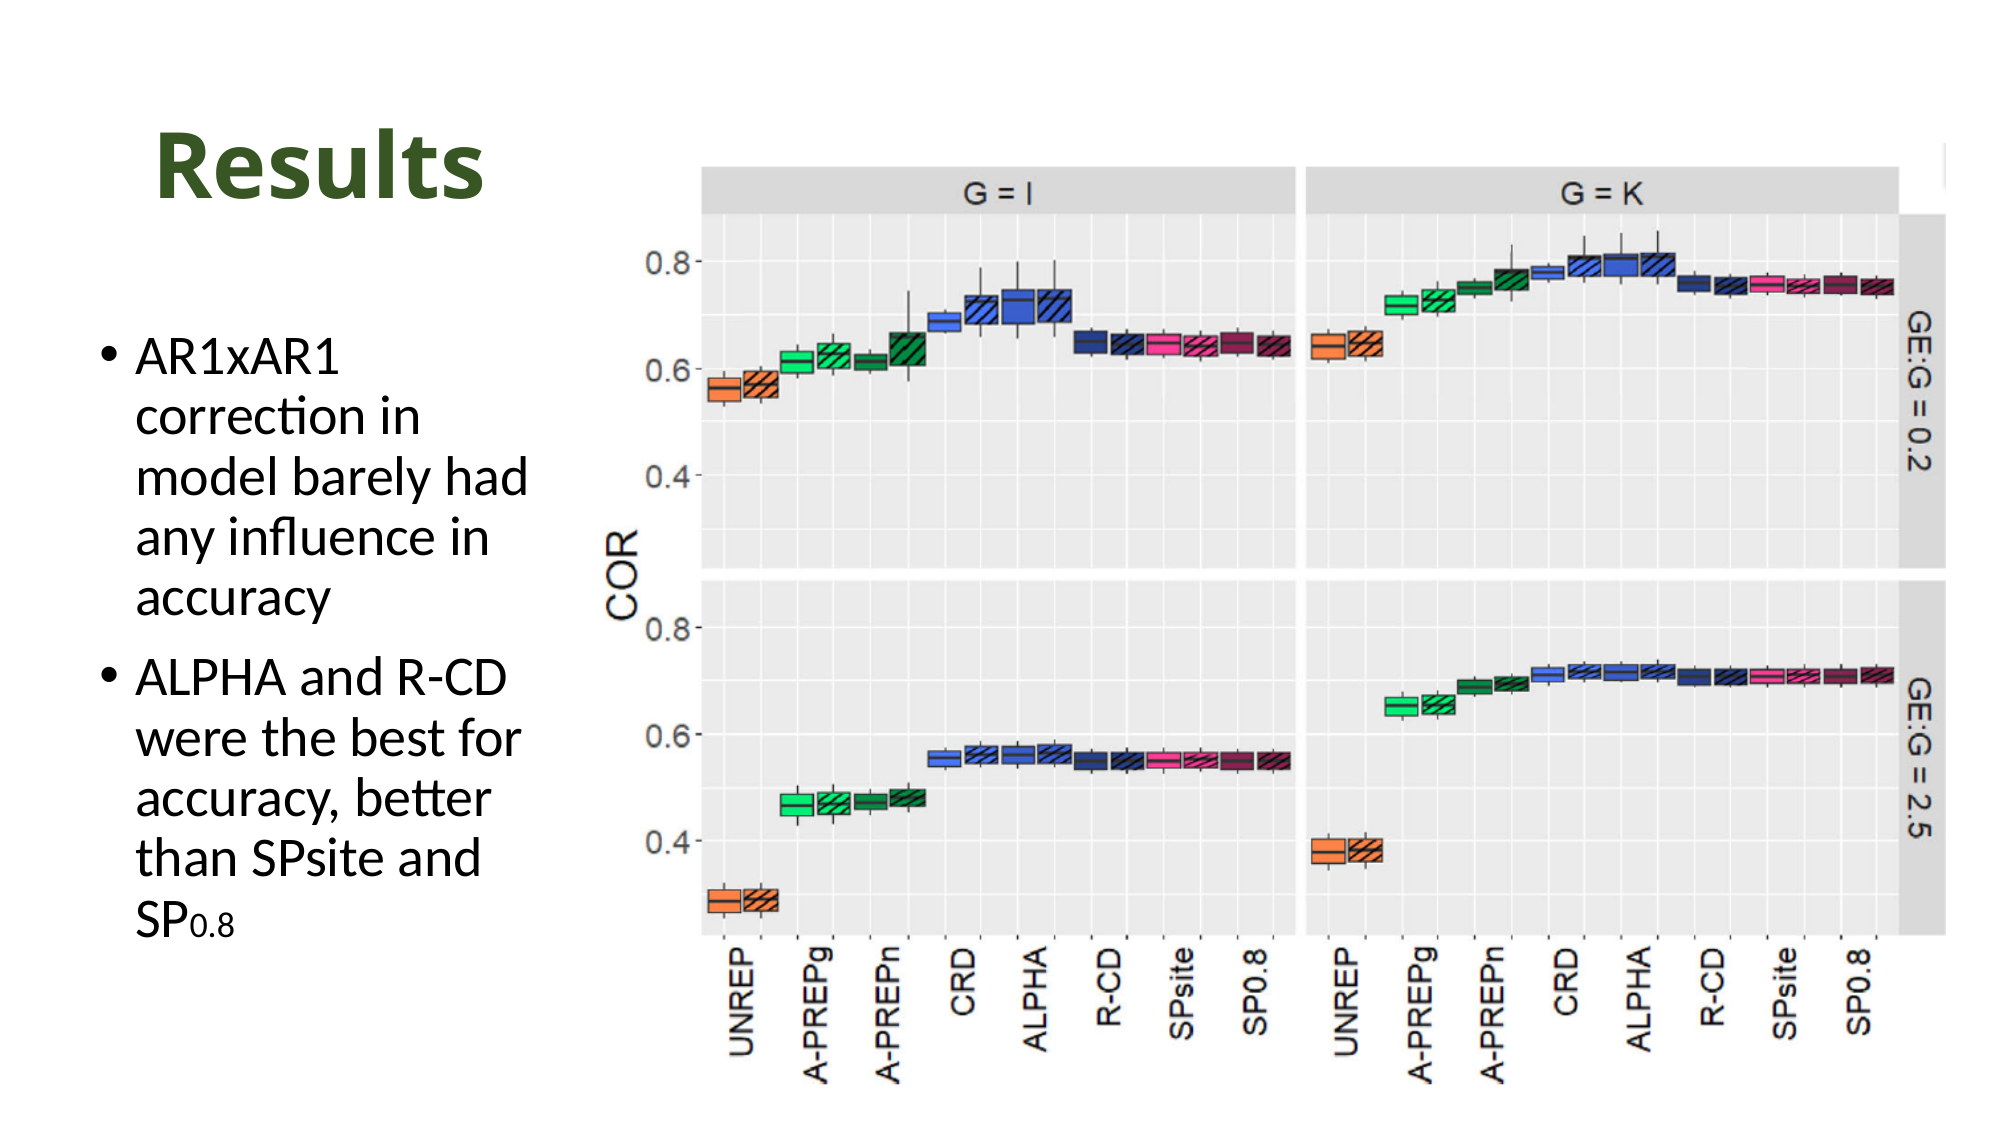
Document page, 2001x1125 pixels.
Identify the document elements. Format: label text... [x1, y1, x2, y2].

list AR1xAR1 correction in model barely had any influence in accuracy ALPHA and R-CD were the best for accuracy, better than SPsite and SP0.8 [84, 318, 547, 995]
picture [597, 143, 1946, 1091]
title Results [137, 59, 1863, 278]
